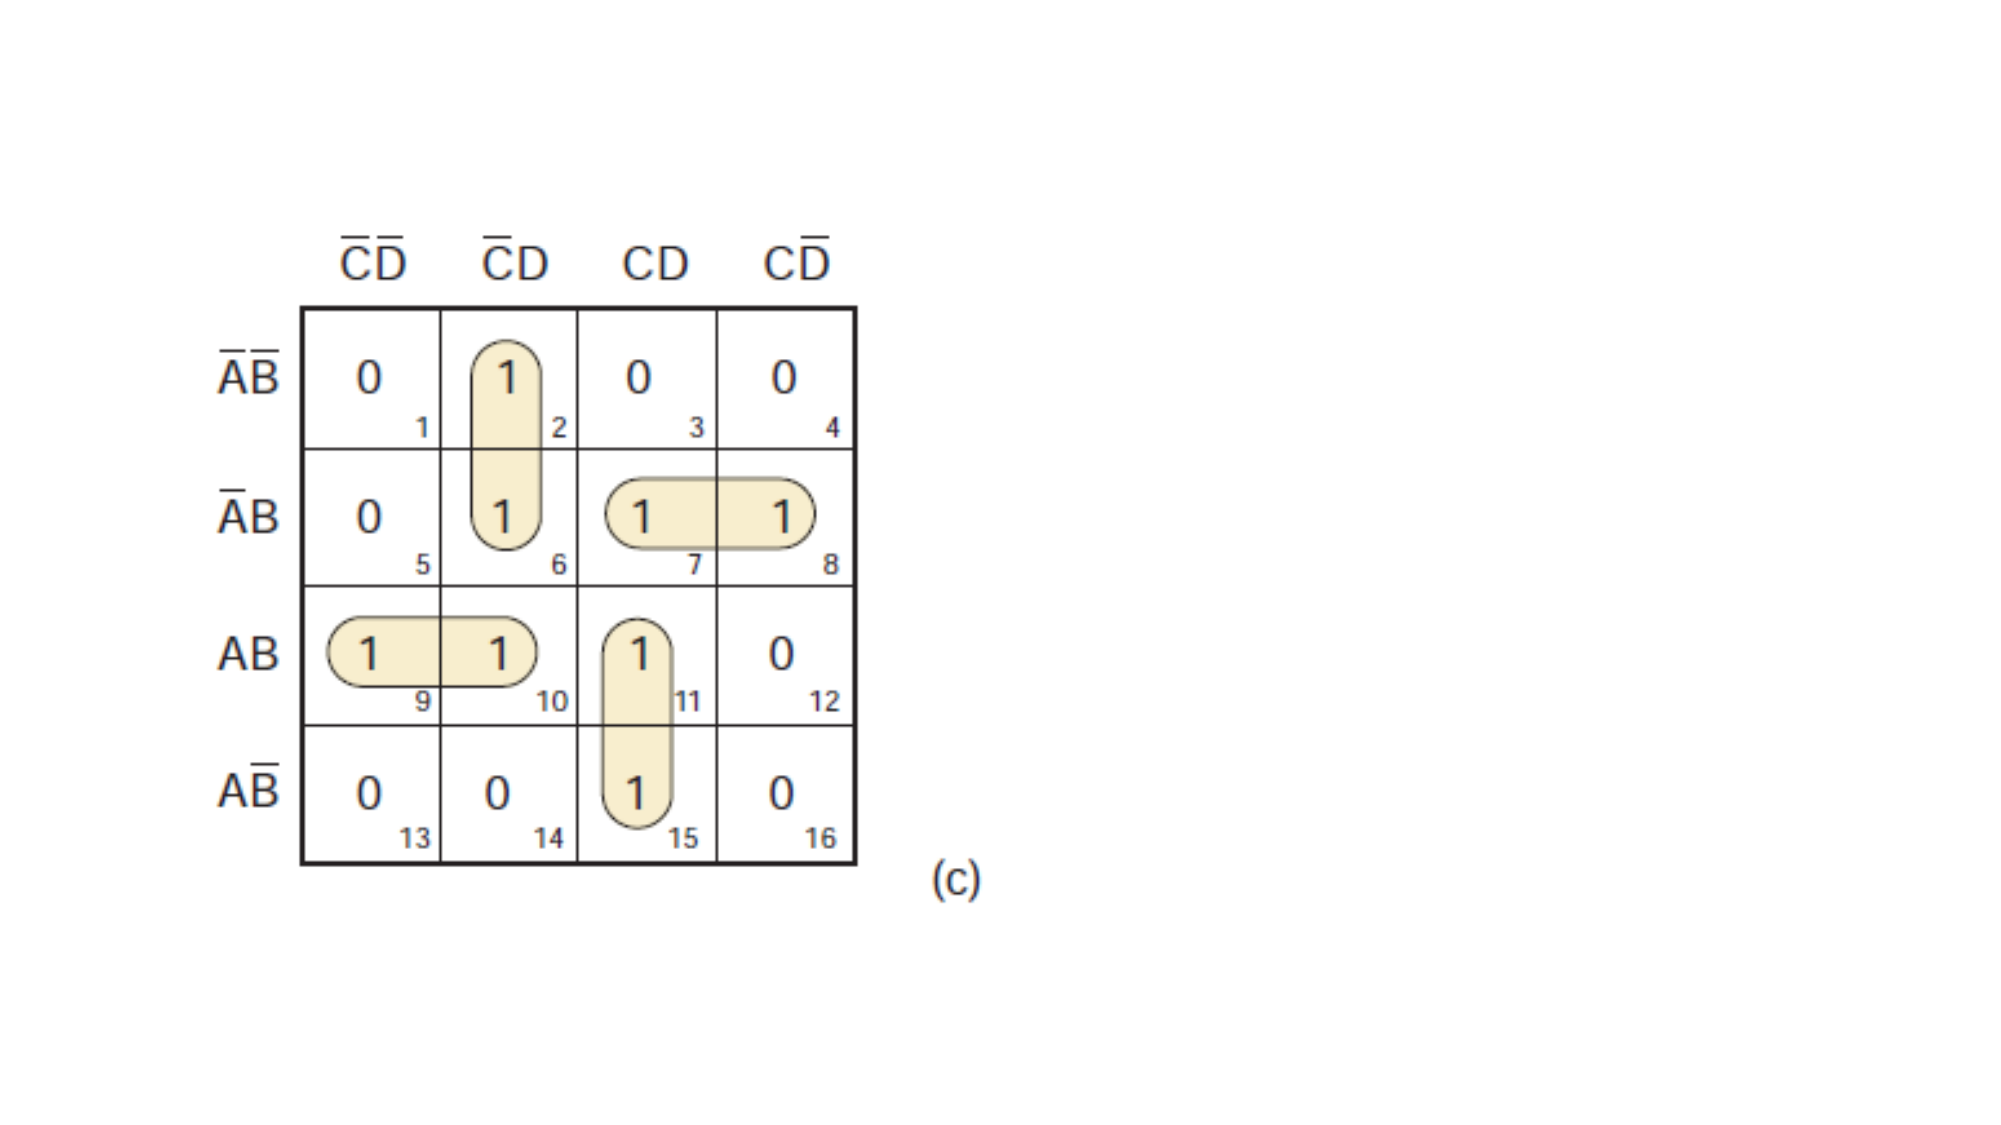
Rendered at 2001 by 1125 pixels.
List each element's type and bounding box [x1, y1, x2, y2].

list [68, 216, 1889, 942]
